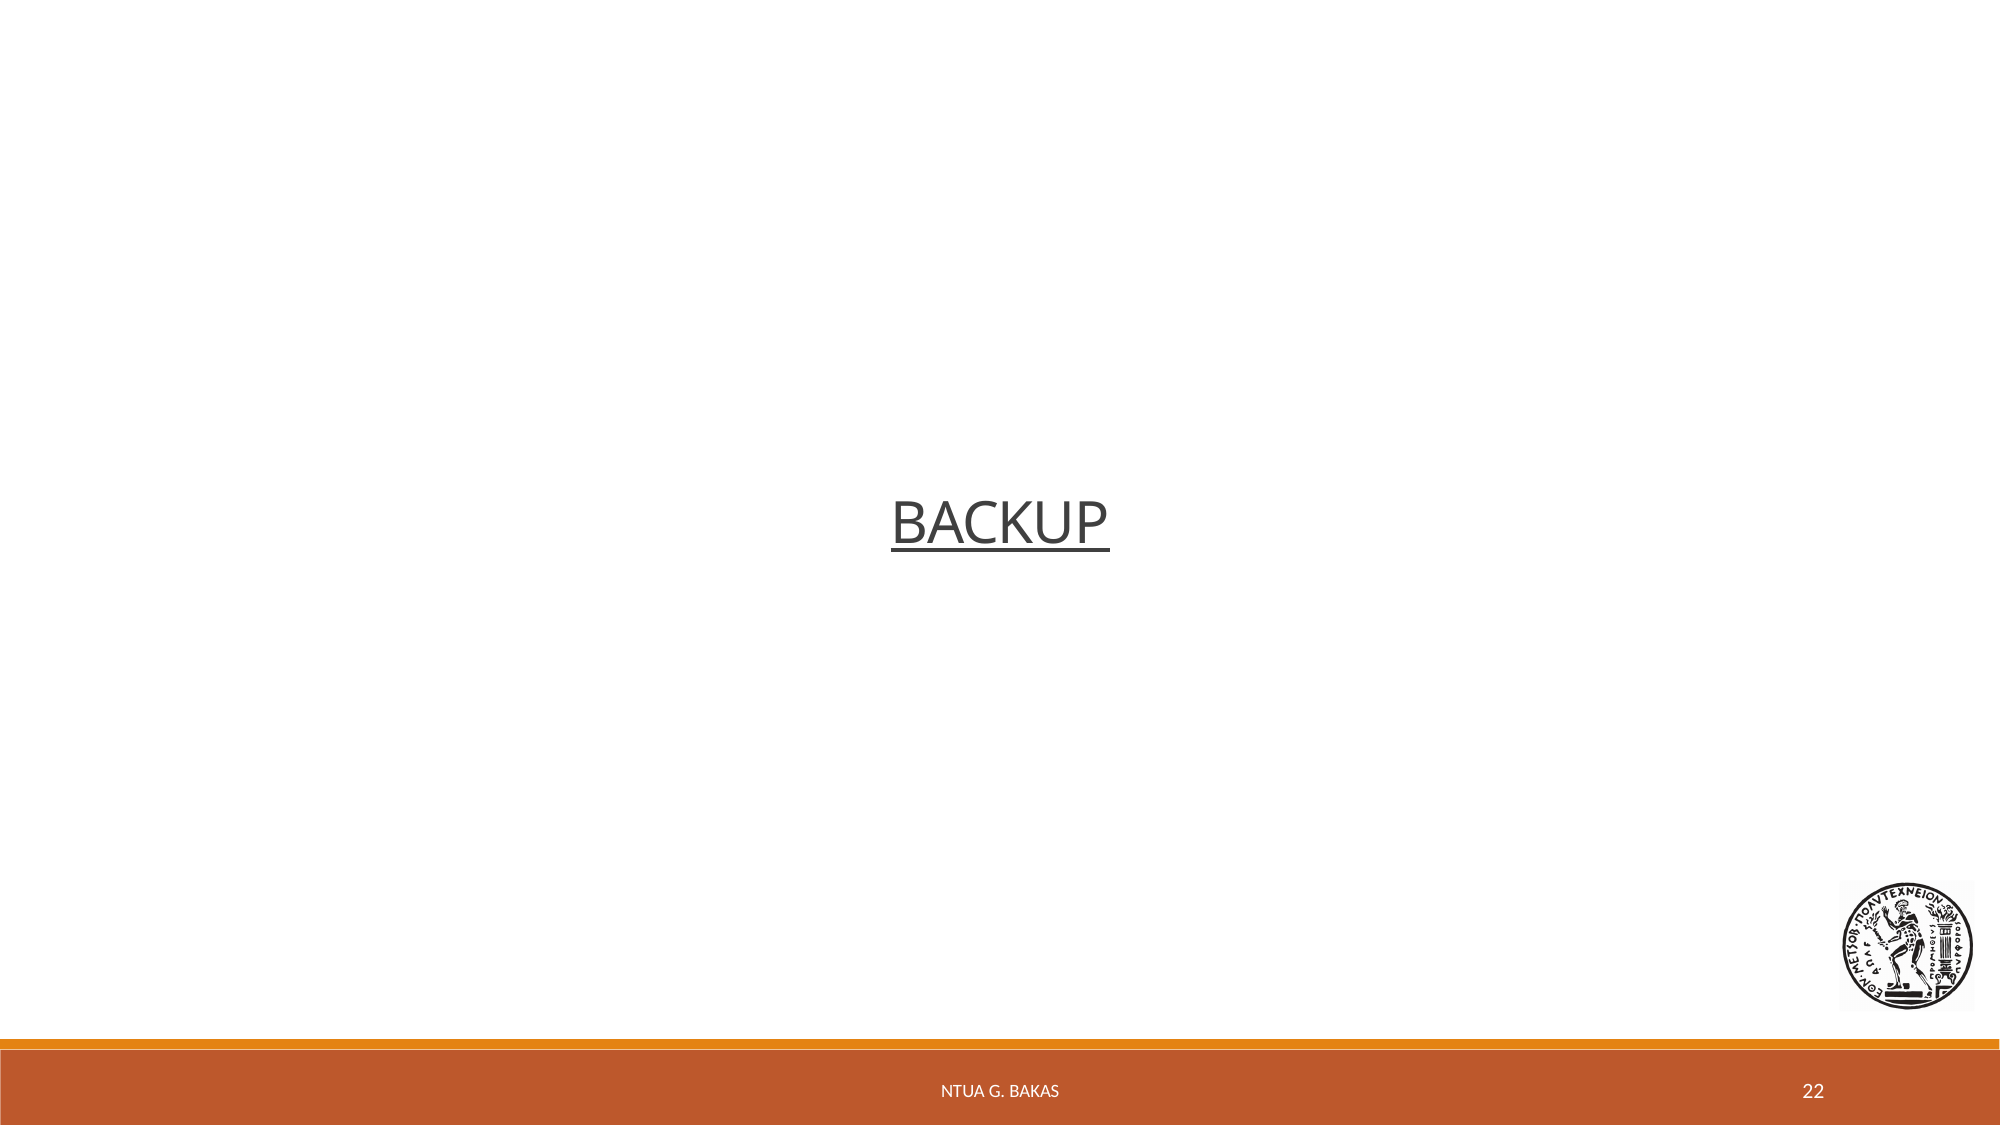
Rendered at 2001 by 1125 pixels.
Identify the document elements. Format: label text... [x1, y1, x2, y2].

picture [1839, 880, 1975, 1012]
text_box BACKUP [137, 463, 1863, 563]
footer NTUA G. Bakas [604, 1059, 1396, 1120]
slide_number 22 [1624, 1059, 1840, 1120]
